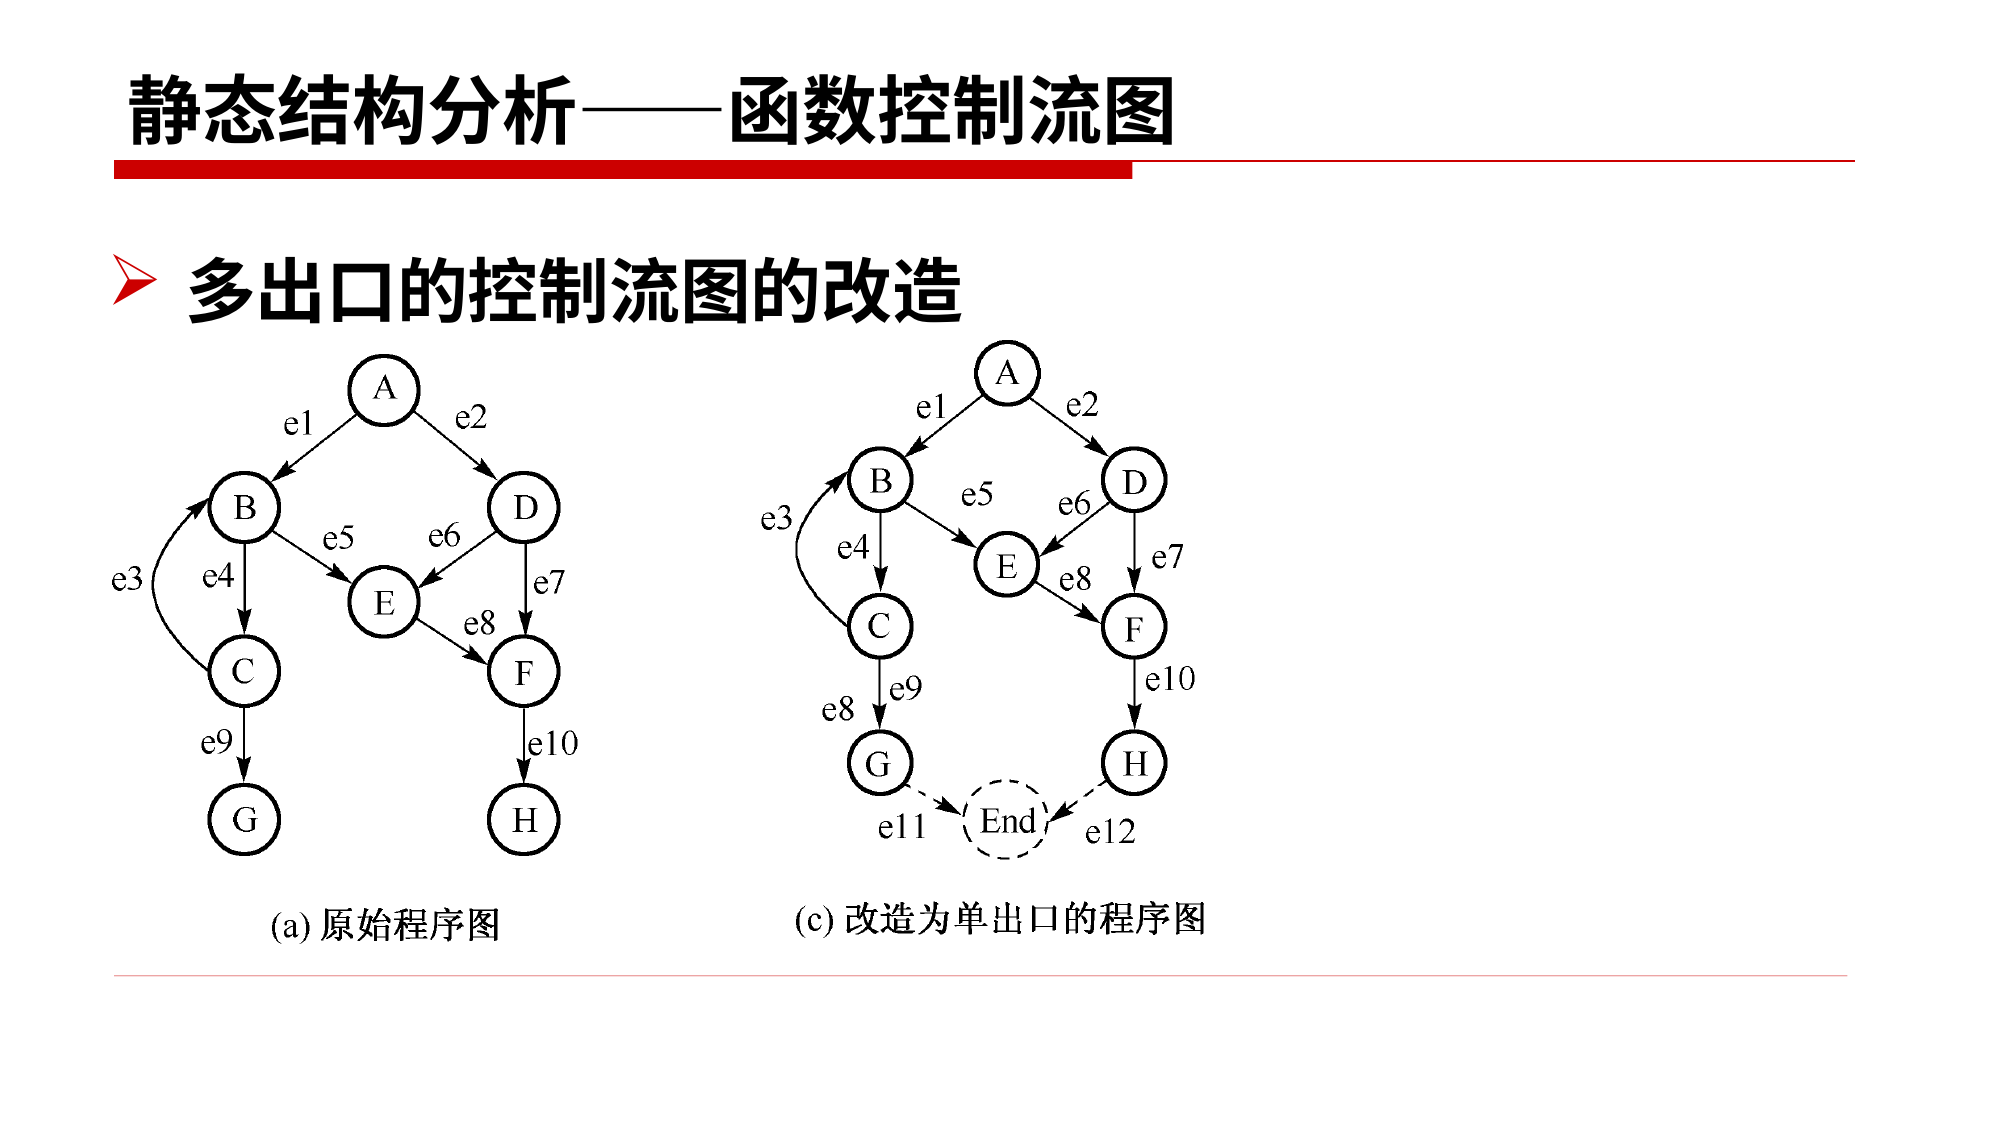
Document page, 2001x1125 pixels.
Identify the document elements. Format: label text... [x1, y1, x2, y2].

picture [755, 337, 1205, 949]
picture [111, 332, 611, 944]
title 静态结构分析——函数控制流图 [112, 42, 1863, 161]
text_box 多出口的控制流图的改造 [92, 196, 1579, 988]
